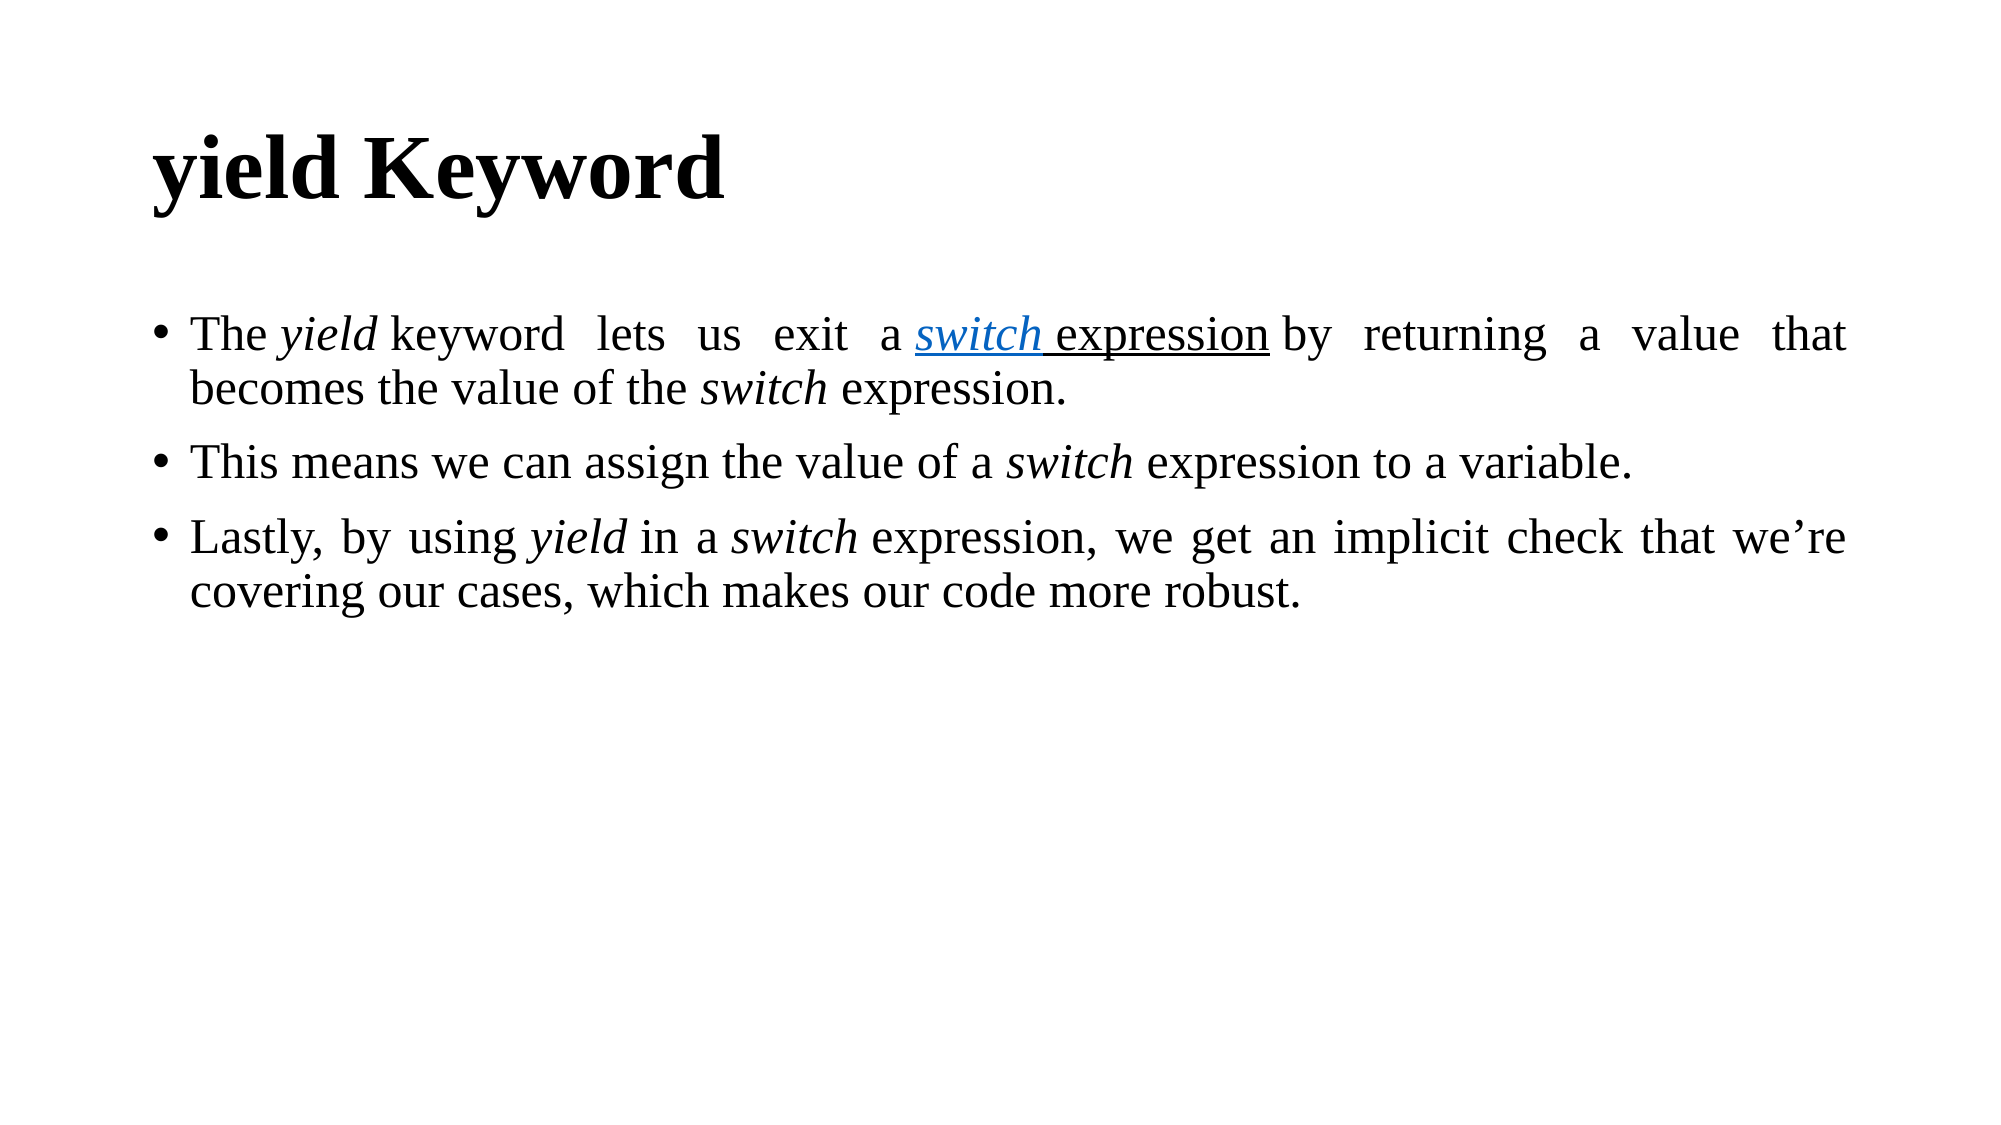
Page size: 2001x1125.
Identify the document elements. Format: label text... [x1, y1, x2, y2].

title yield Keyword [137, 59, 1863, 278]
list The yield keyword lets us exit a switch expression by returning a value that becomes the value of the switch expression. This means we can assign the value of a switch expression to a variable. Lastly, by using yield in a switch expression, we get an implicit check that we’re covering our cases, which makes our code more robust. [137, 299, 1863, 1014]
